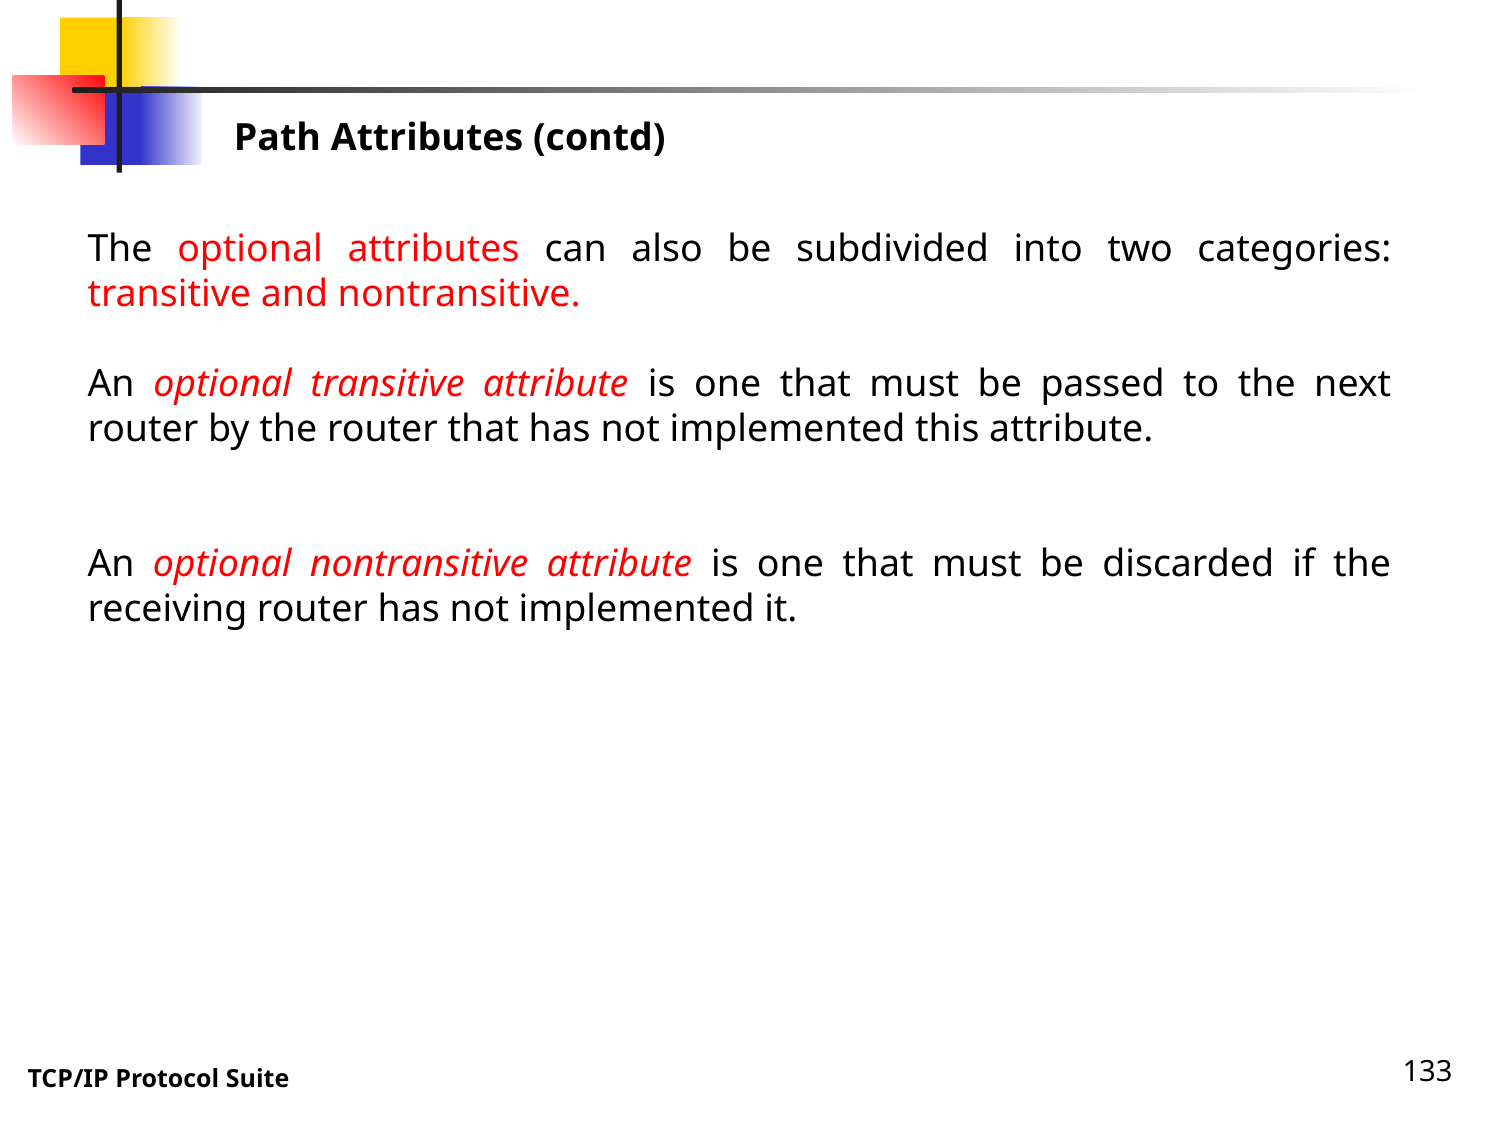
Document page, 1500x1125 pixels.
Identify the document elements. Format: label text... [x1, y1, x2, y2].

footer TCP/IP Protocol Suite [12, 1025, 488, 1100]
text_box [72, 87, 1423, 93]
text_box [116, 93, 122, 173]
text_box [60, 17, 116, 86]
text_box [122, 93, 141, 165]
text_box [141, 93, 202, 165]
slide_number 133 [1155, 1024, 1468, 1100]
text_box [122, 17, 177, 86]
text_box [80, 93, 116, 165]
text_box [116, 0, 122, 87]
text_box [12, 75, 105, 145]
text_box The optional attributes can also be subdivided into two categories: transitive and nontransitive. An optional transitive attribute is one that must be passed to the next router by the router that has not implemented this attribute. An optional nontransitive attribute is one that must be discarded if the receiving router has not implemented it. [72, 216, 1407, 637]
text_box Path Attributes (contd) [219, 105, 682, 165]
